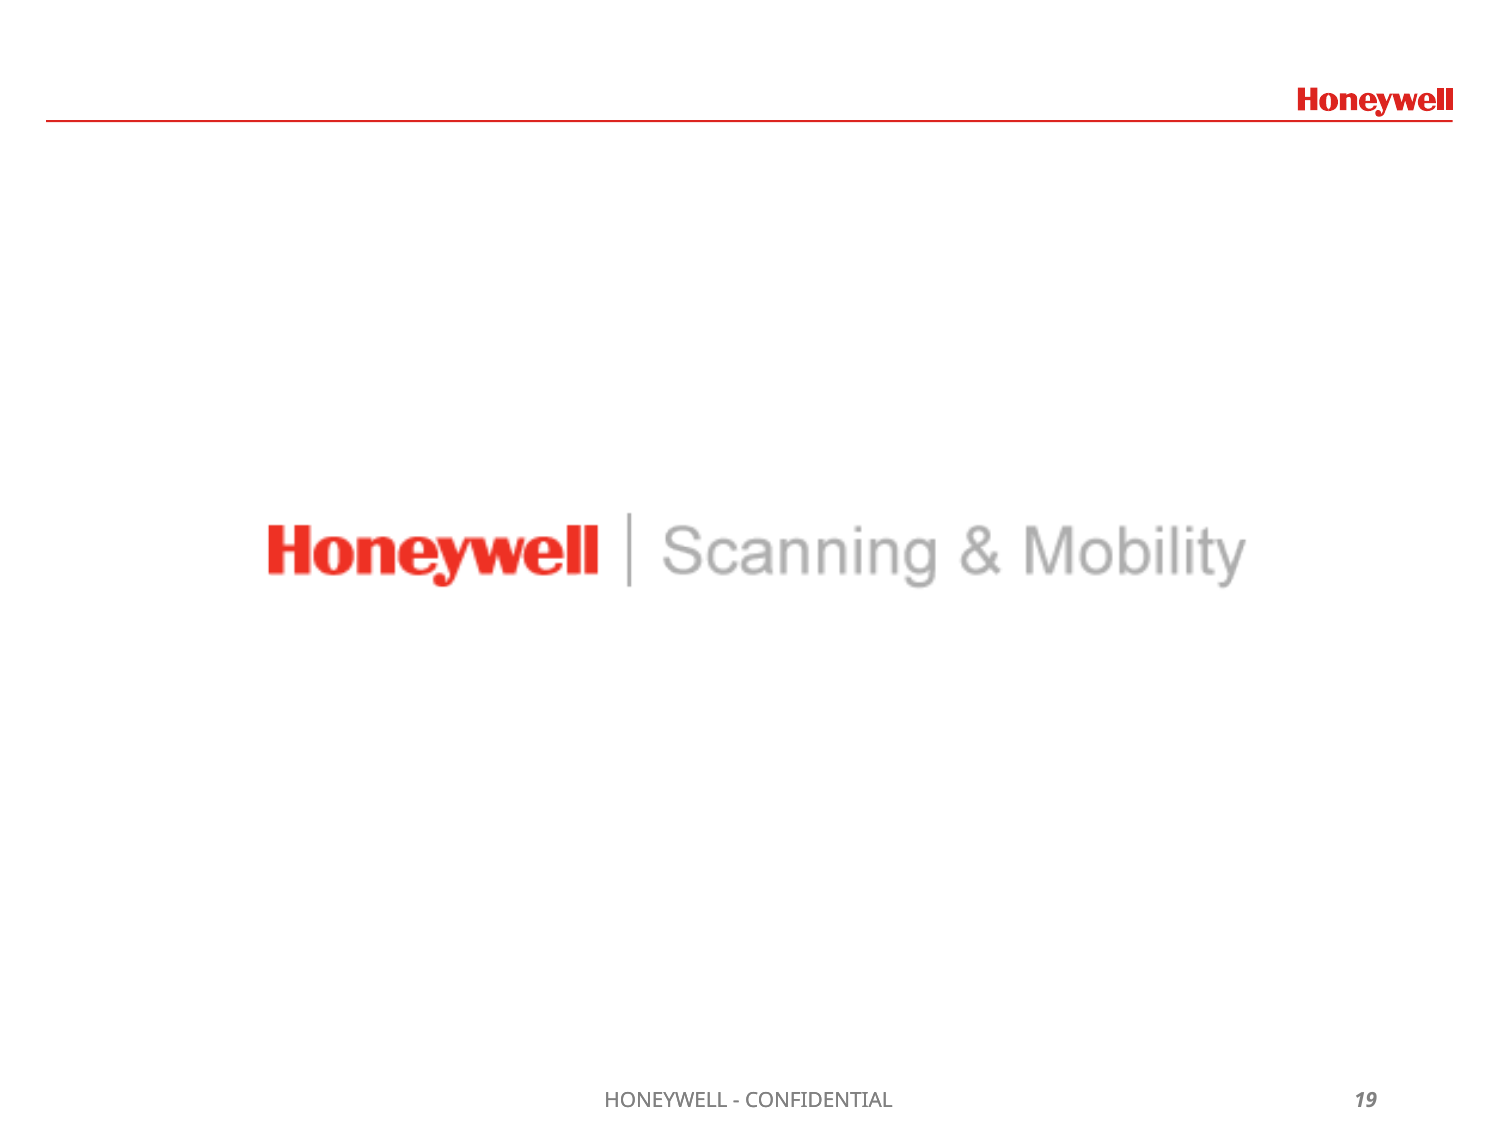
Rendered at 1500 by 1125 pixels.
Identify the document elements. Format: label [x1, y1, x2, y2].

picture [233, 463, 1309, 619]
